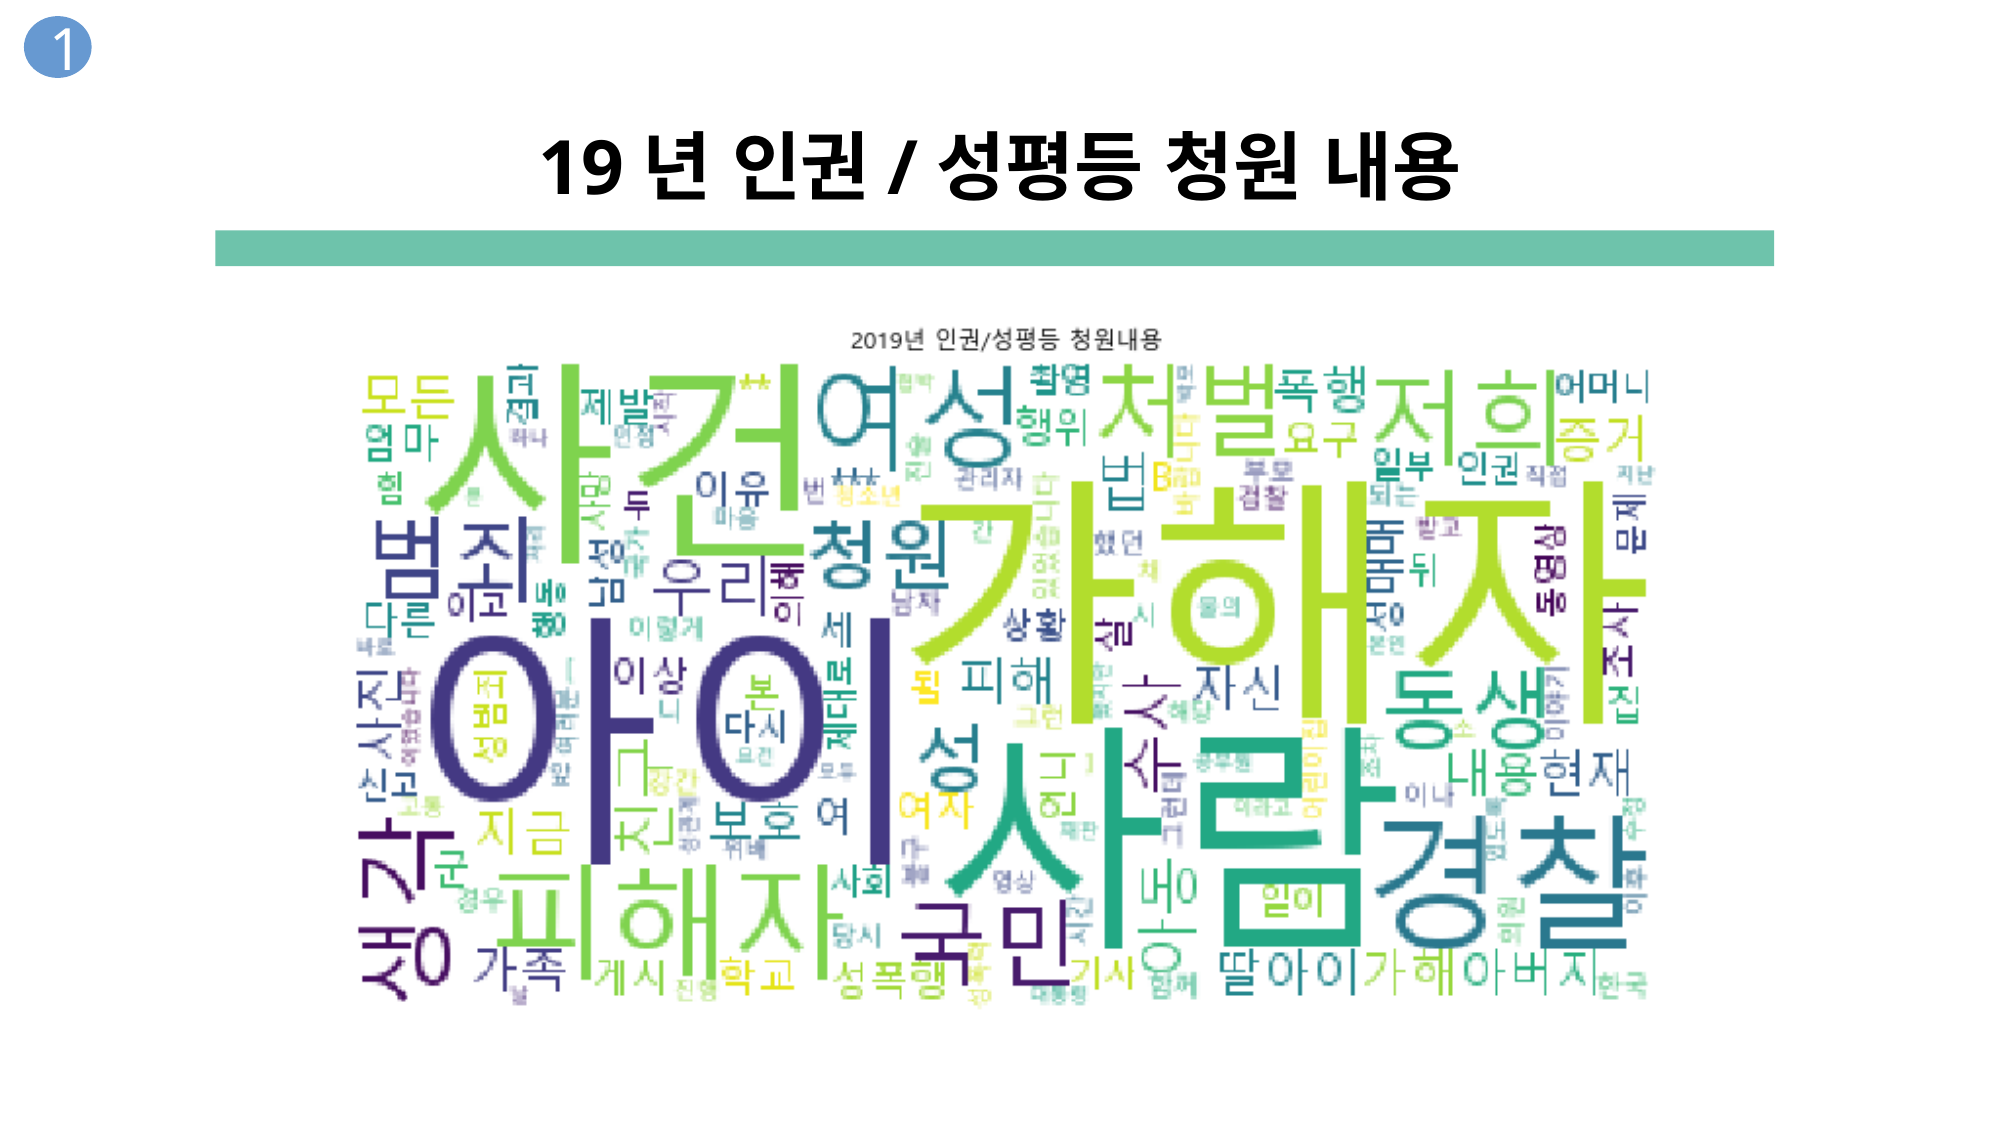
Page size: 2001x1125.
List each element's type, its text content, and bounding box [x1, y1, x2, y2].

text_box 19년 인권/성평등 청원 내용 [425, 10, 1575, 218]
text_box [215, 230, 1775, 267]
picture [305, 290, 1695, 1030]
text_box 1 [23, 16, 92, 78]
